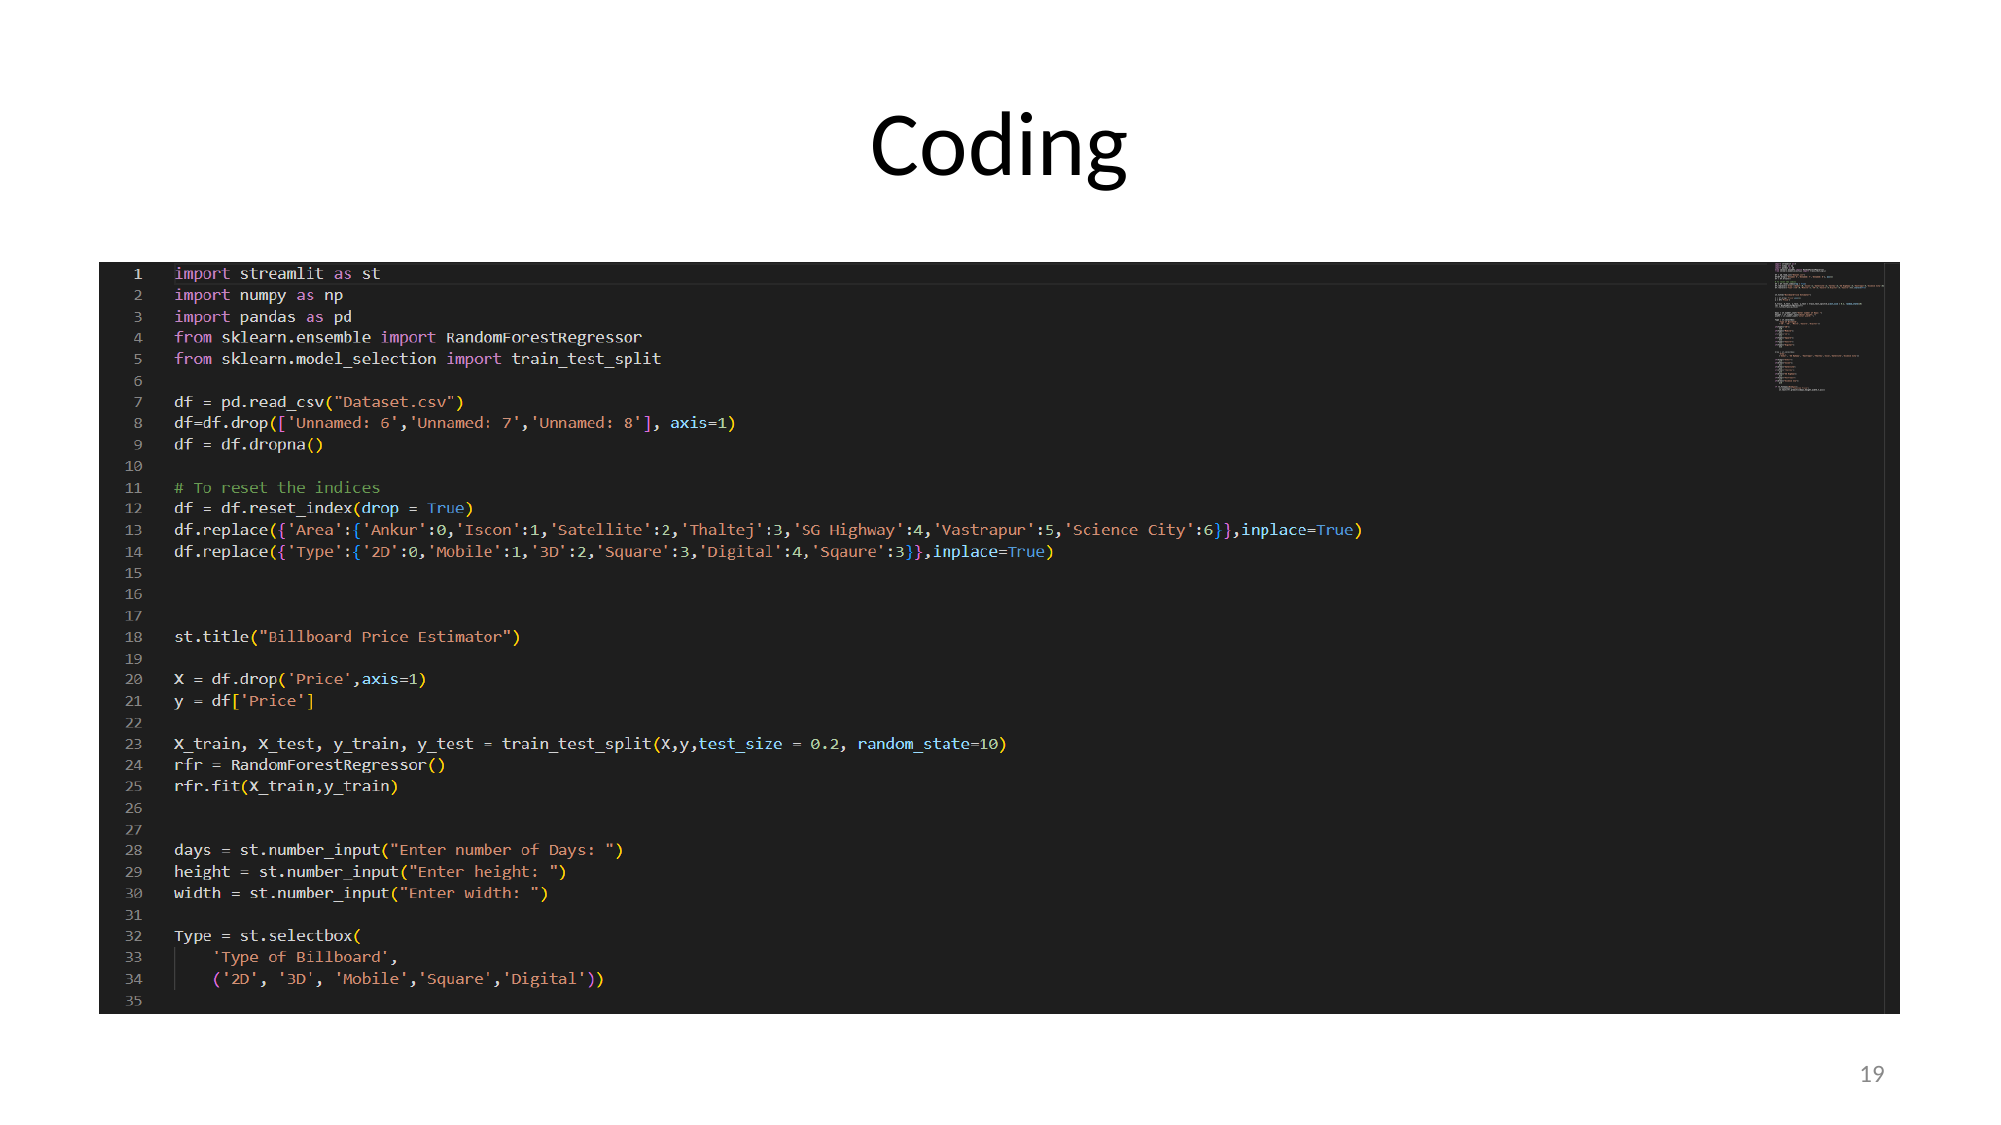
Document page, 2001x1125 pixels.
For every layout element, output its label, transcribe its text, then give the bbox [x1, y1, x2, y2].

picture [99, 262, 1901, 1015]
title Coding [99, 45, 1900, 233]
slide_number 19 [1433, 1042, 1900, 1103]
